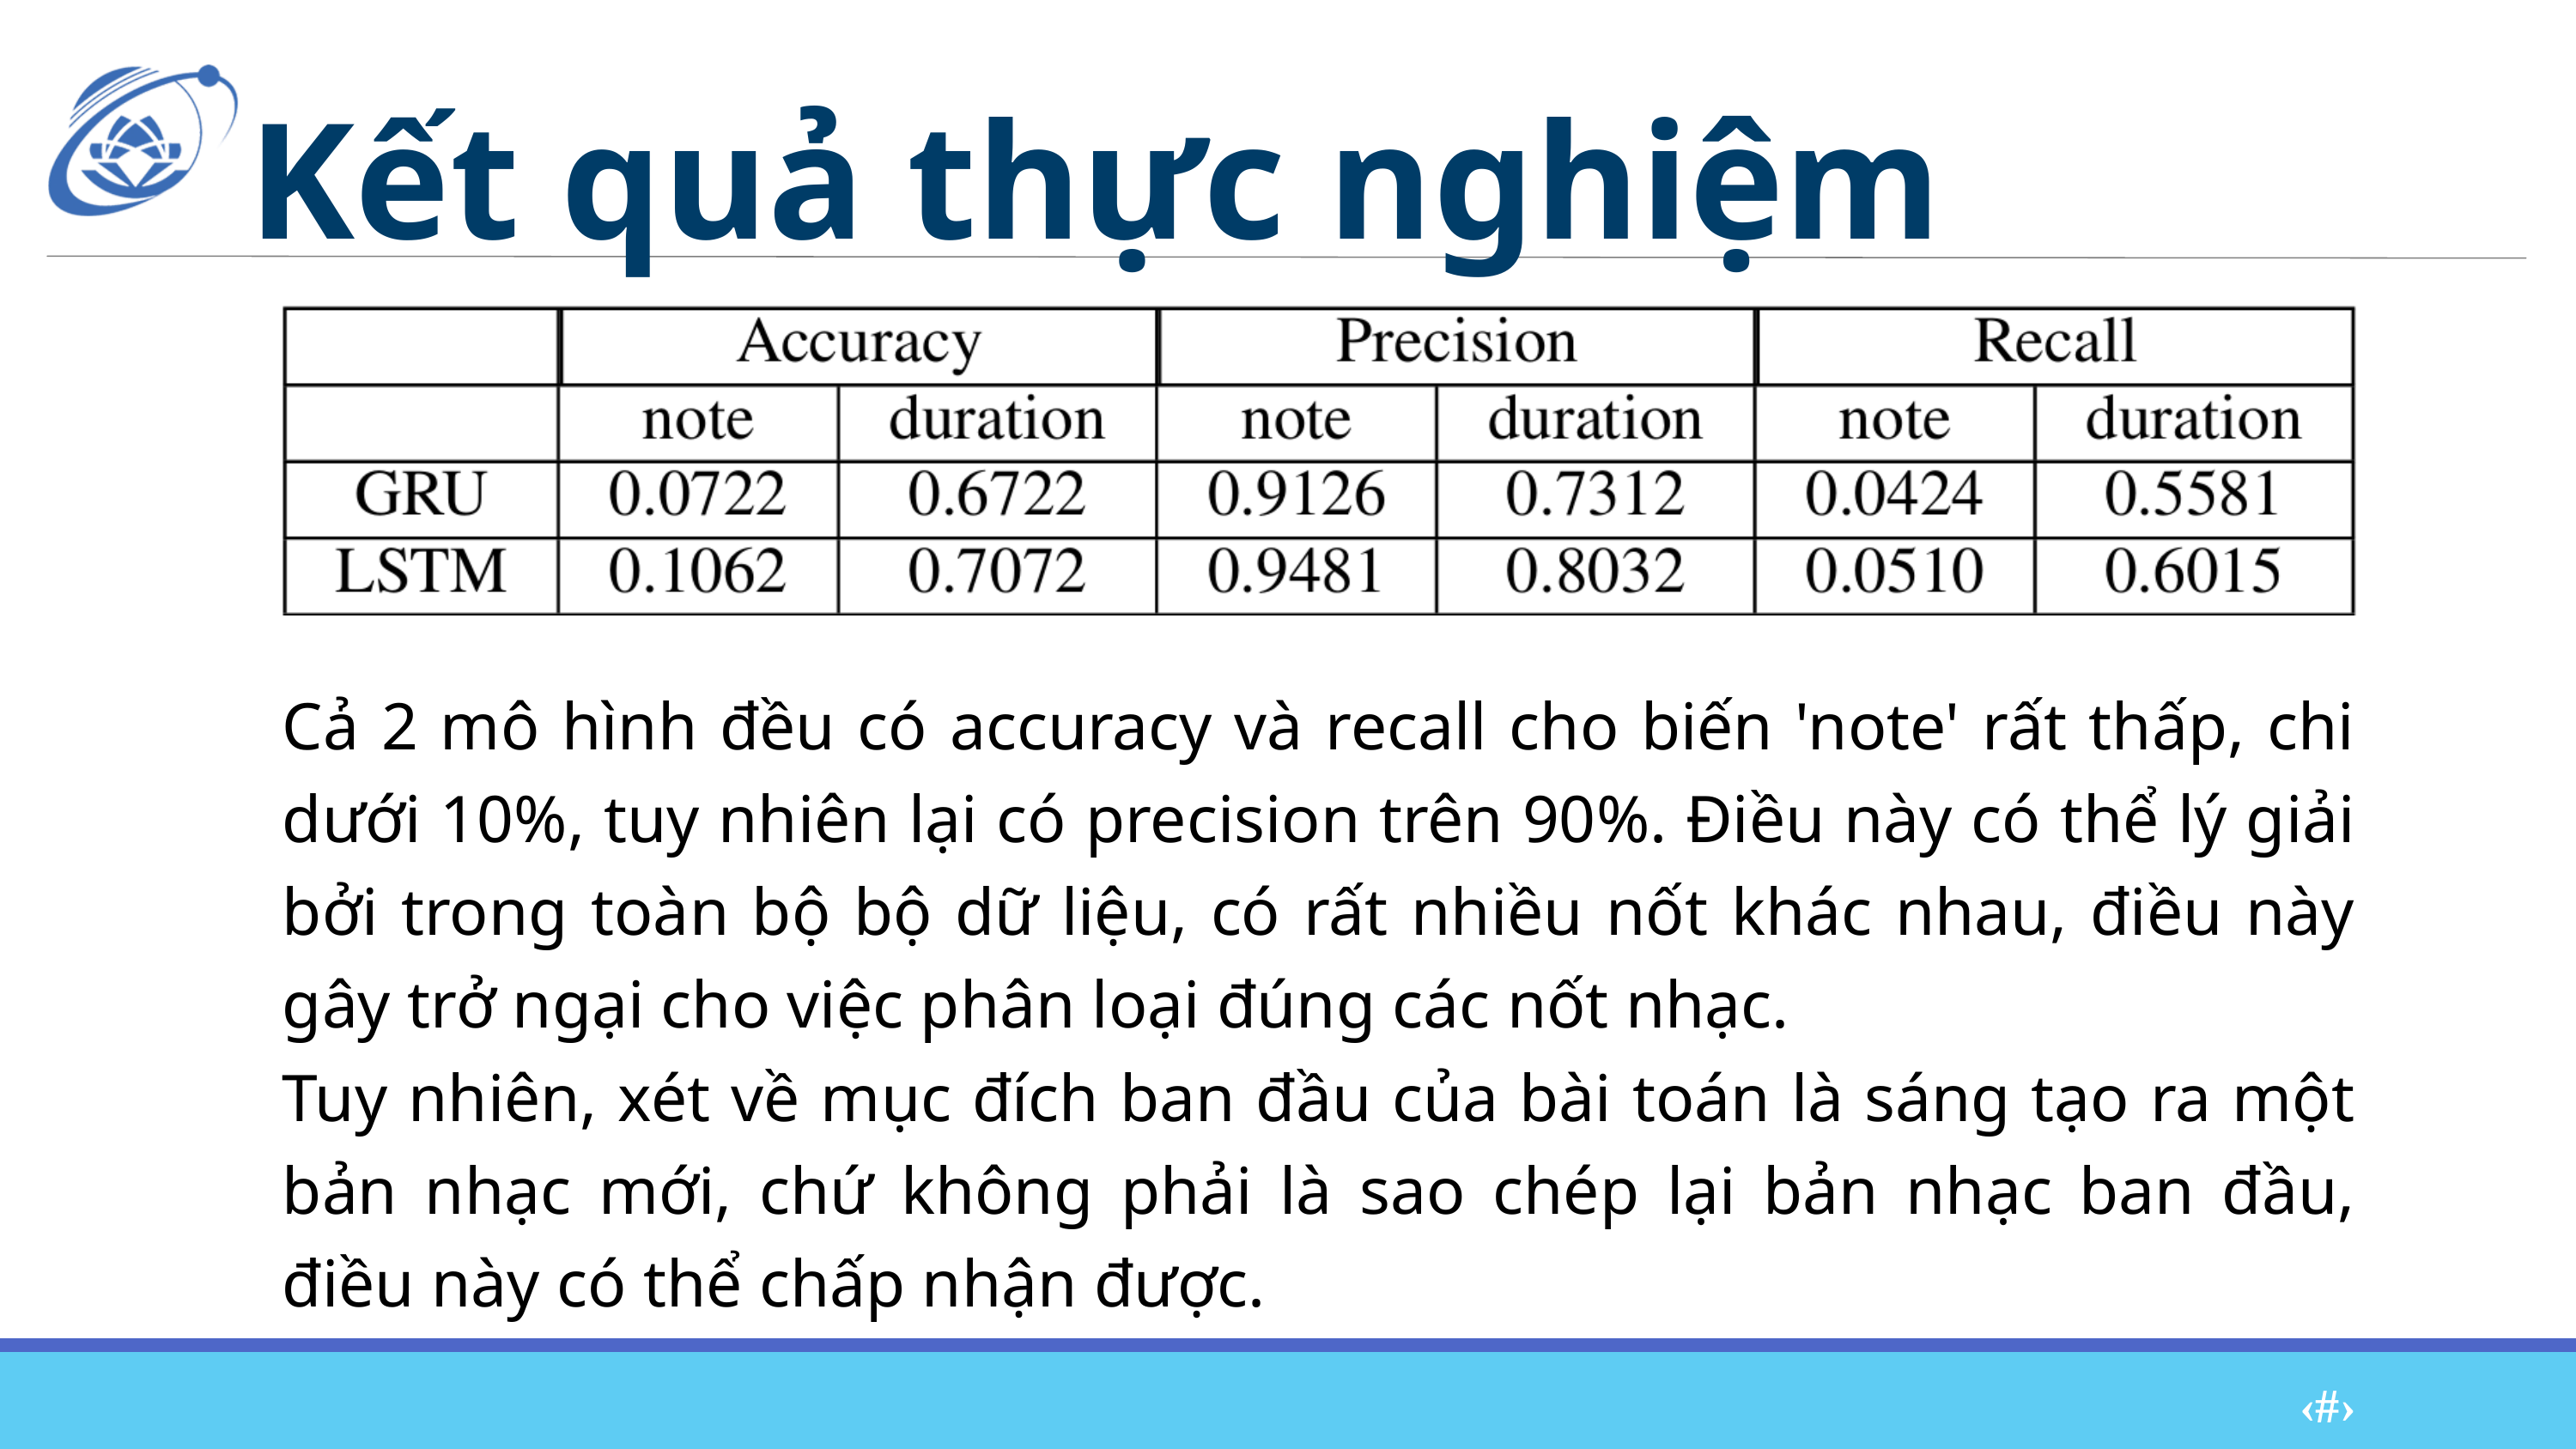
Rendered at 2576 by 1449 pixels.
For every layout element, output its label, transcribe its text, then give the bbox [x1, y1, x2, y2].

text_box Tuy nhiên, xét về mục đích ban đầu của bài toán là sáng tạo ra một bản nhạc mới, chứ không phải là sao chép lại bản nhạc ban đầu, điều này có thể chấp nhận được. [282, 1041, 2356, 1320]
text_box [0, 1352, 2576, 1449]
text_box Kết quả thực nghiệm [248, 74, 2499, 256]
text_box ‹#› [2105, 1362, 2356, 1433]
text_box Cả 2 mô hình đều có accuracy và recall cho biến 'note' rất thấp, chi dưới 10%, tuy nhiên lại có precision trên 90%. Điều này có thể lý giải bởi trong toàn bộ bộ dữ liệu, có rất nhiều nốt khác nhau, điều này gây trở ngại cho việc phân loại đúng các nốt nhạc. [282, 670, 2356, 1041]
text_box [0, 1337, 2576, 1352]
text_box [48, 45, 239, 235]
text_box Kết quả thực nghiệm [248, 267, 2499, 271]
text_box [282, 302, 2356, 615]
